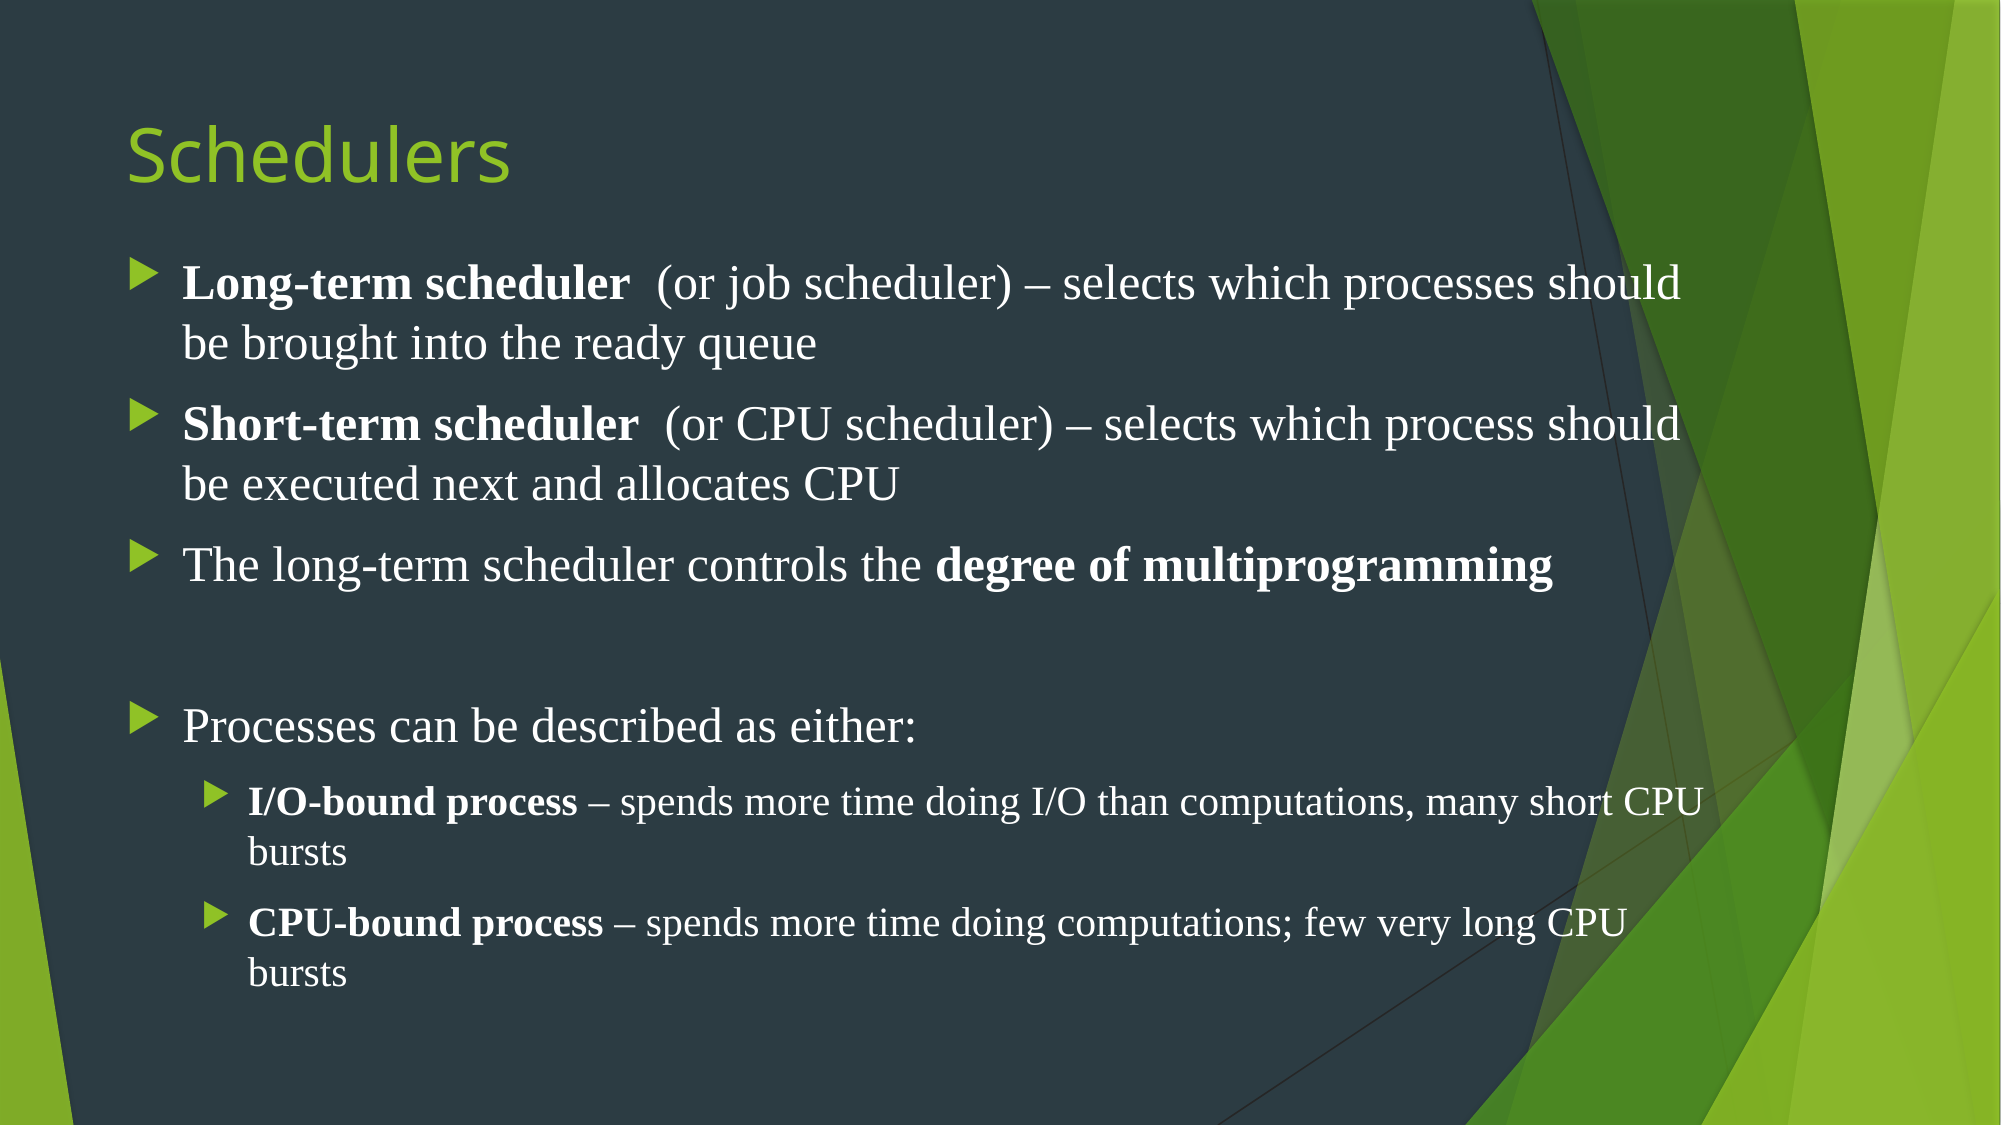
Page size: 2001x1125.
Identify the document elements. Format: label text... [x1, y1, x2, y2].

list Long-term scheduler (or job scheduler) – selects which processes should be brought into the ready queue Short-term scheduler (or CPU scheduler) – selects which process should be executed next and allocates CPU The long-term scheduler controls the degree of multiprogramming Processes can be described as either: I/O-bound process – spends more time doing I/O than computations, many short CPU bursts CPU-bound process – spends more time doing computations; few very long CPU bursts [111, 241, 1725, 1065]
title Schedulers [111, 99, 1725, 241]
